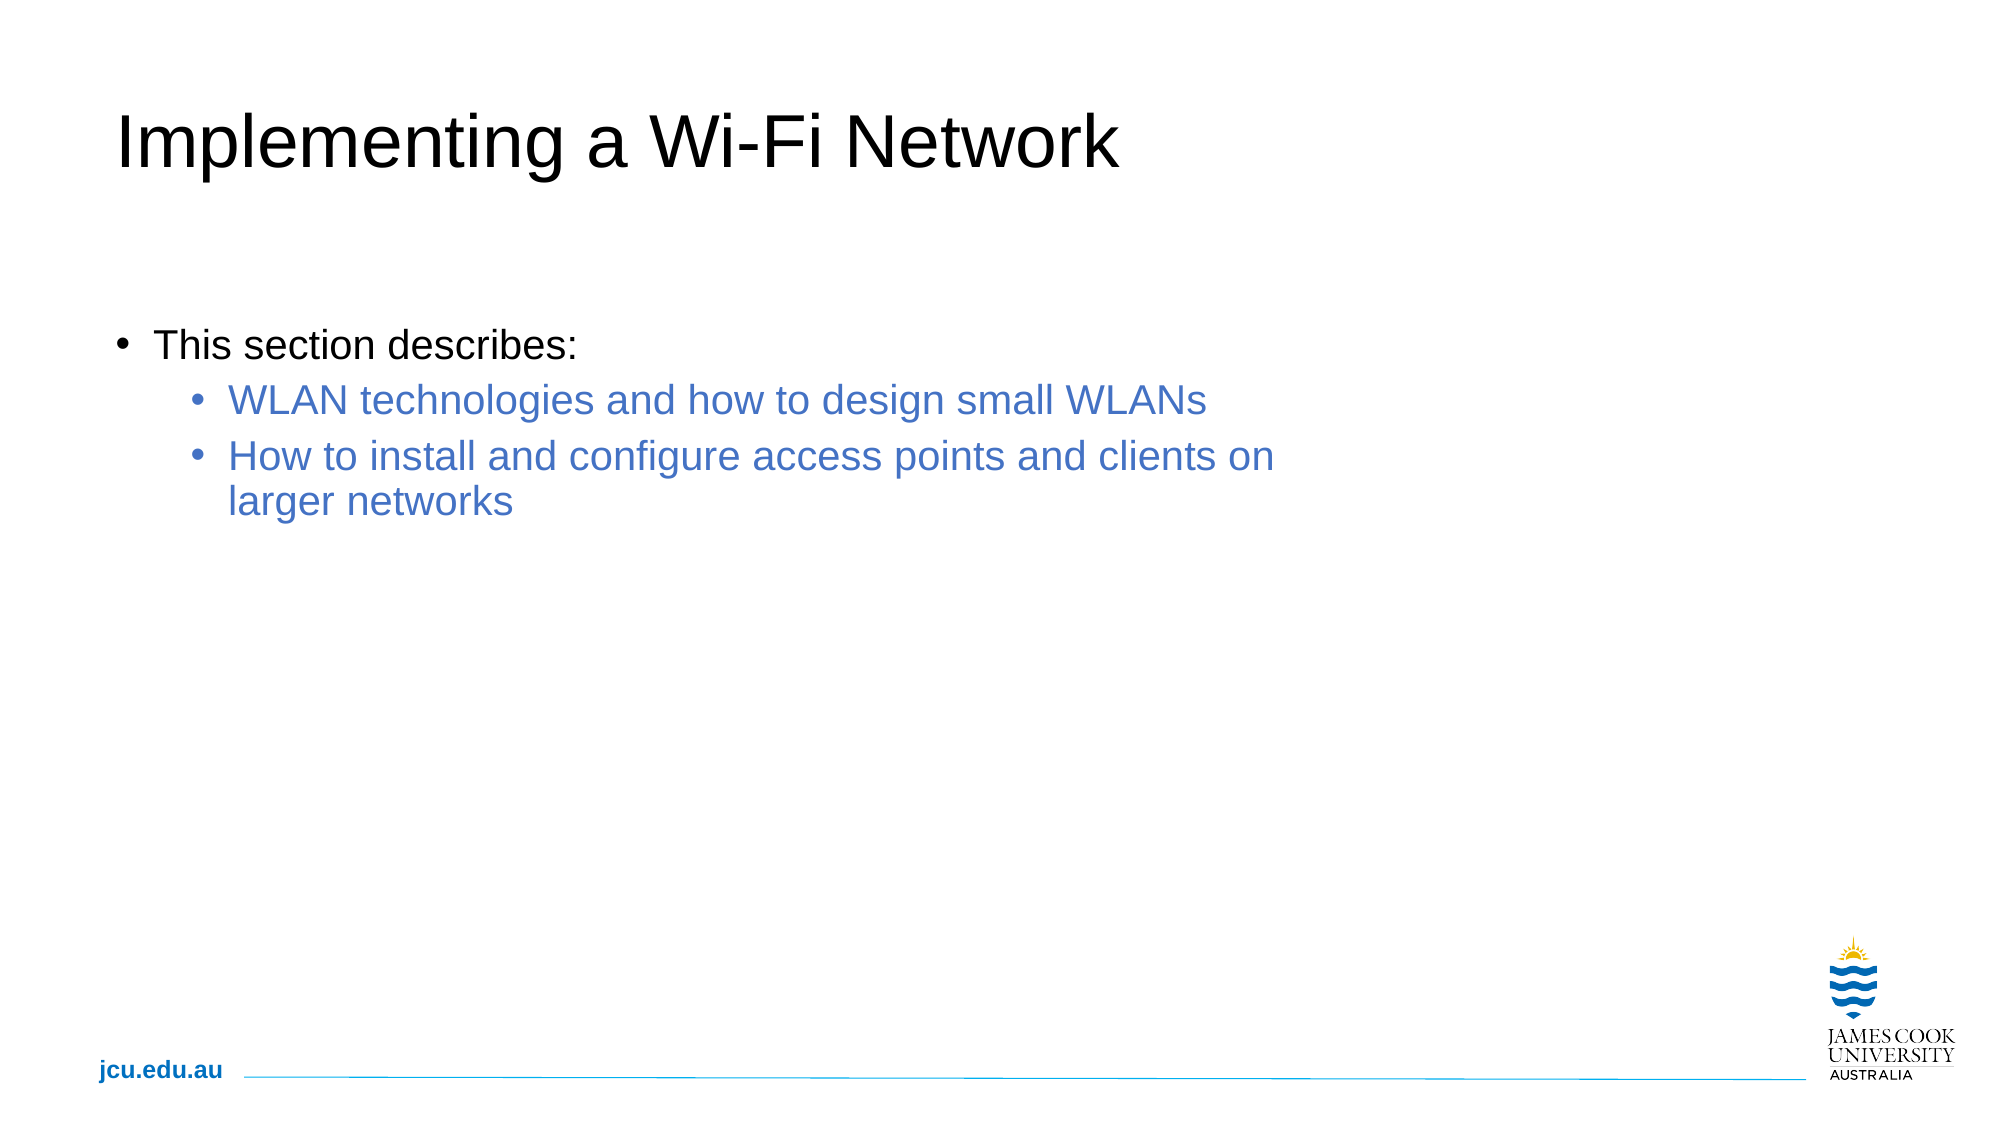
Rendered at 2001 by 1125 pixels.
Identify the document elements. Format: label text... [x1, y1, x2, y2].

list This section describes: WLAN technologies and how to design small WLANs How to install and configure access points and clients on larger networks [100, 315, 1383, 1014]
title Implementing a Wi-Fi Network [100, 95, 1863, 278]
picture [1827, 934, 1956, 1080]
